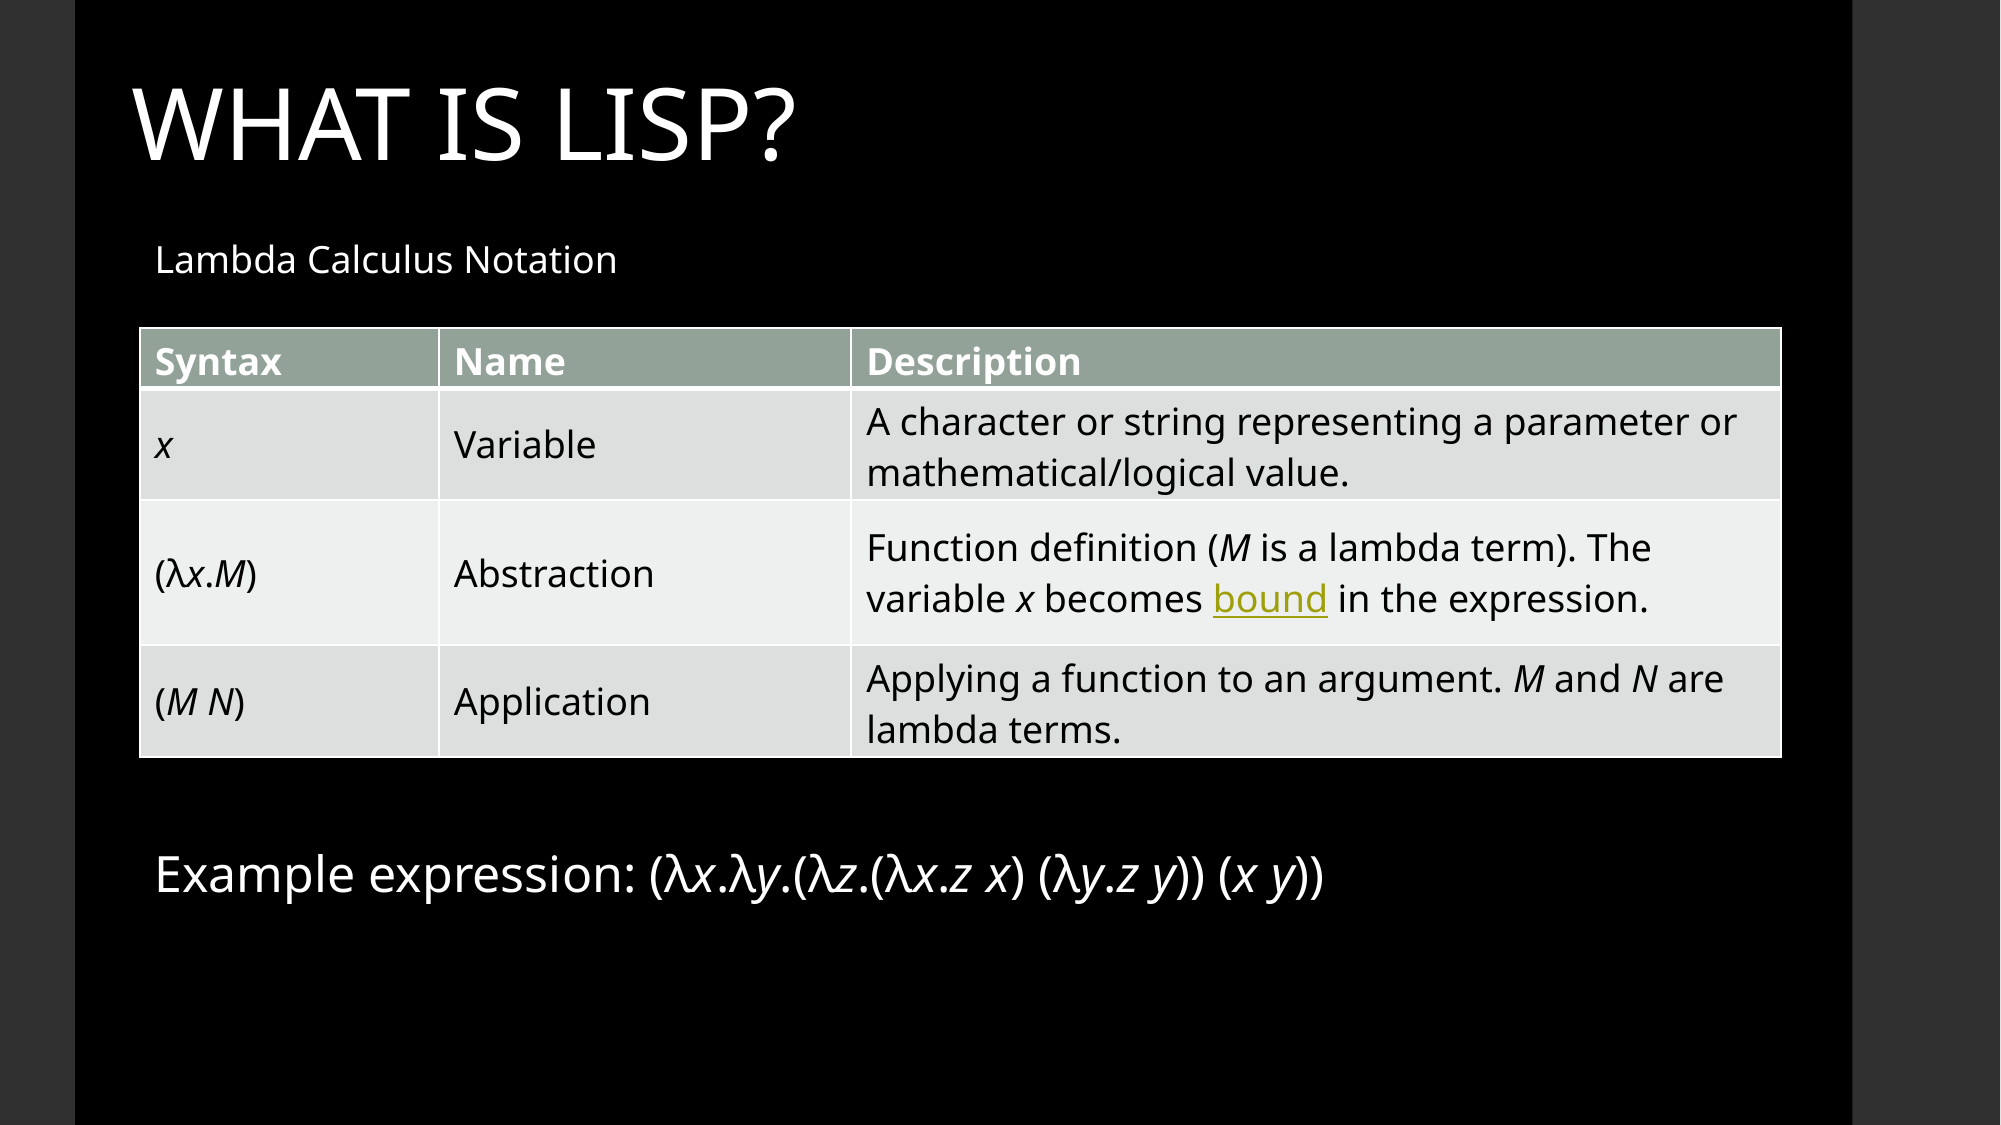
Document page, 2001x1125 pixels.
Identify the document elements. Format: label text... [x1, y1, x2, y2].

table_cell Applying a function to an argument. M and N are lambda terms. [852, 646, 1780, 756]
table_cell Application [440, 646, 850, 756]
text_box Example expression: (λx.λy.(λz.(λx.z x) (λy.z y)) (x y)) [139, 835, 1781, 910]
table_cell A character or string representing a parameter or mathematical/logical value. [852, 391, 1780, 499]
table_cell (λx.M) [141, 501, 438, 644]
text_box Lambda Calculus Notation [139, 228, 1767, 289]
table_header Description [852, 329, 1780, 386]
table_header Name [440, 329, 850, 386]
table_cell Function definition (M is a lambda term). The variable x becomes bound in the expression. [852, 501, 1780, 644]
table_cell Variable [440, 391, 850, 499]
table_cell x [141, 391, 438, 499]
table_cell (M N) [141, 646, 438, 756]
table_cell Abstraction [440, 501, 850, 644]
text_box WHAT IS LISP? [116, 53, 1347, 188]
table_header Syntax [141, 329, 438, 386]
